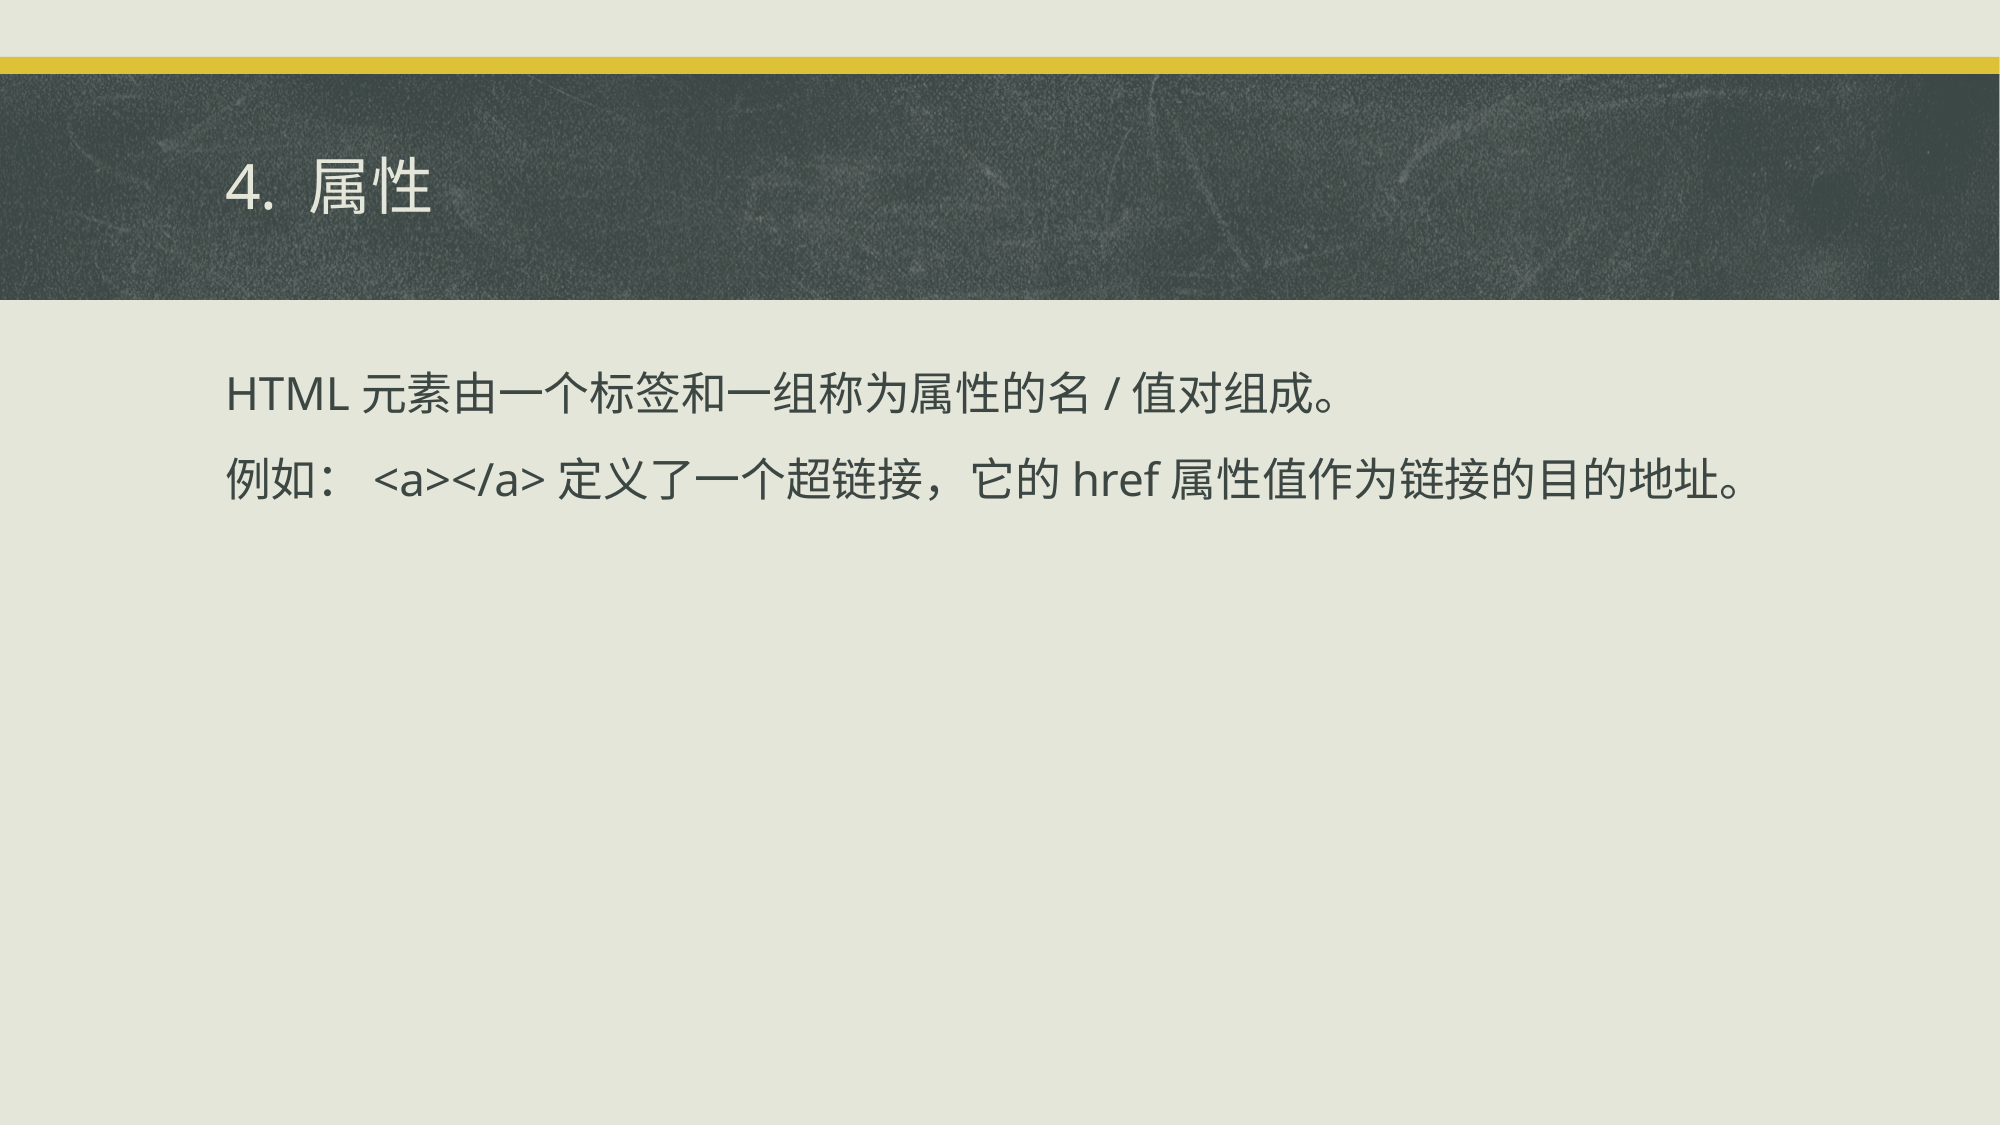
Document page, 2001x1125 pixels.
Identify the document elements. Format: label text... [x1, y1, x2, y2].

title 4. 属性 [210, 76, 1790, 300]
picture [0, 74, 2000, 300]
list HTML元素由一个标签和一组称为属性的名/值对组成。 例如：<a></a>定义了一个超链接，它的href属性值作为链接的目的地址。 [210, 357, 1790, 1078]
